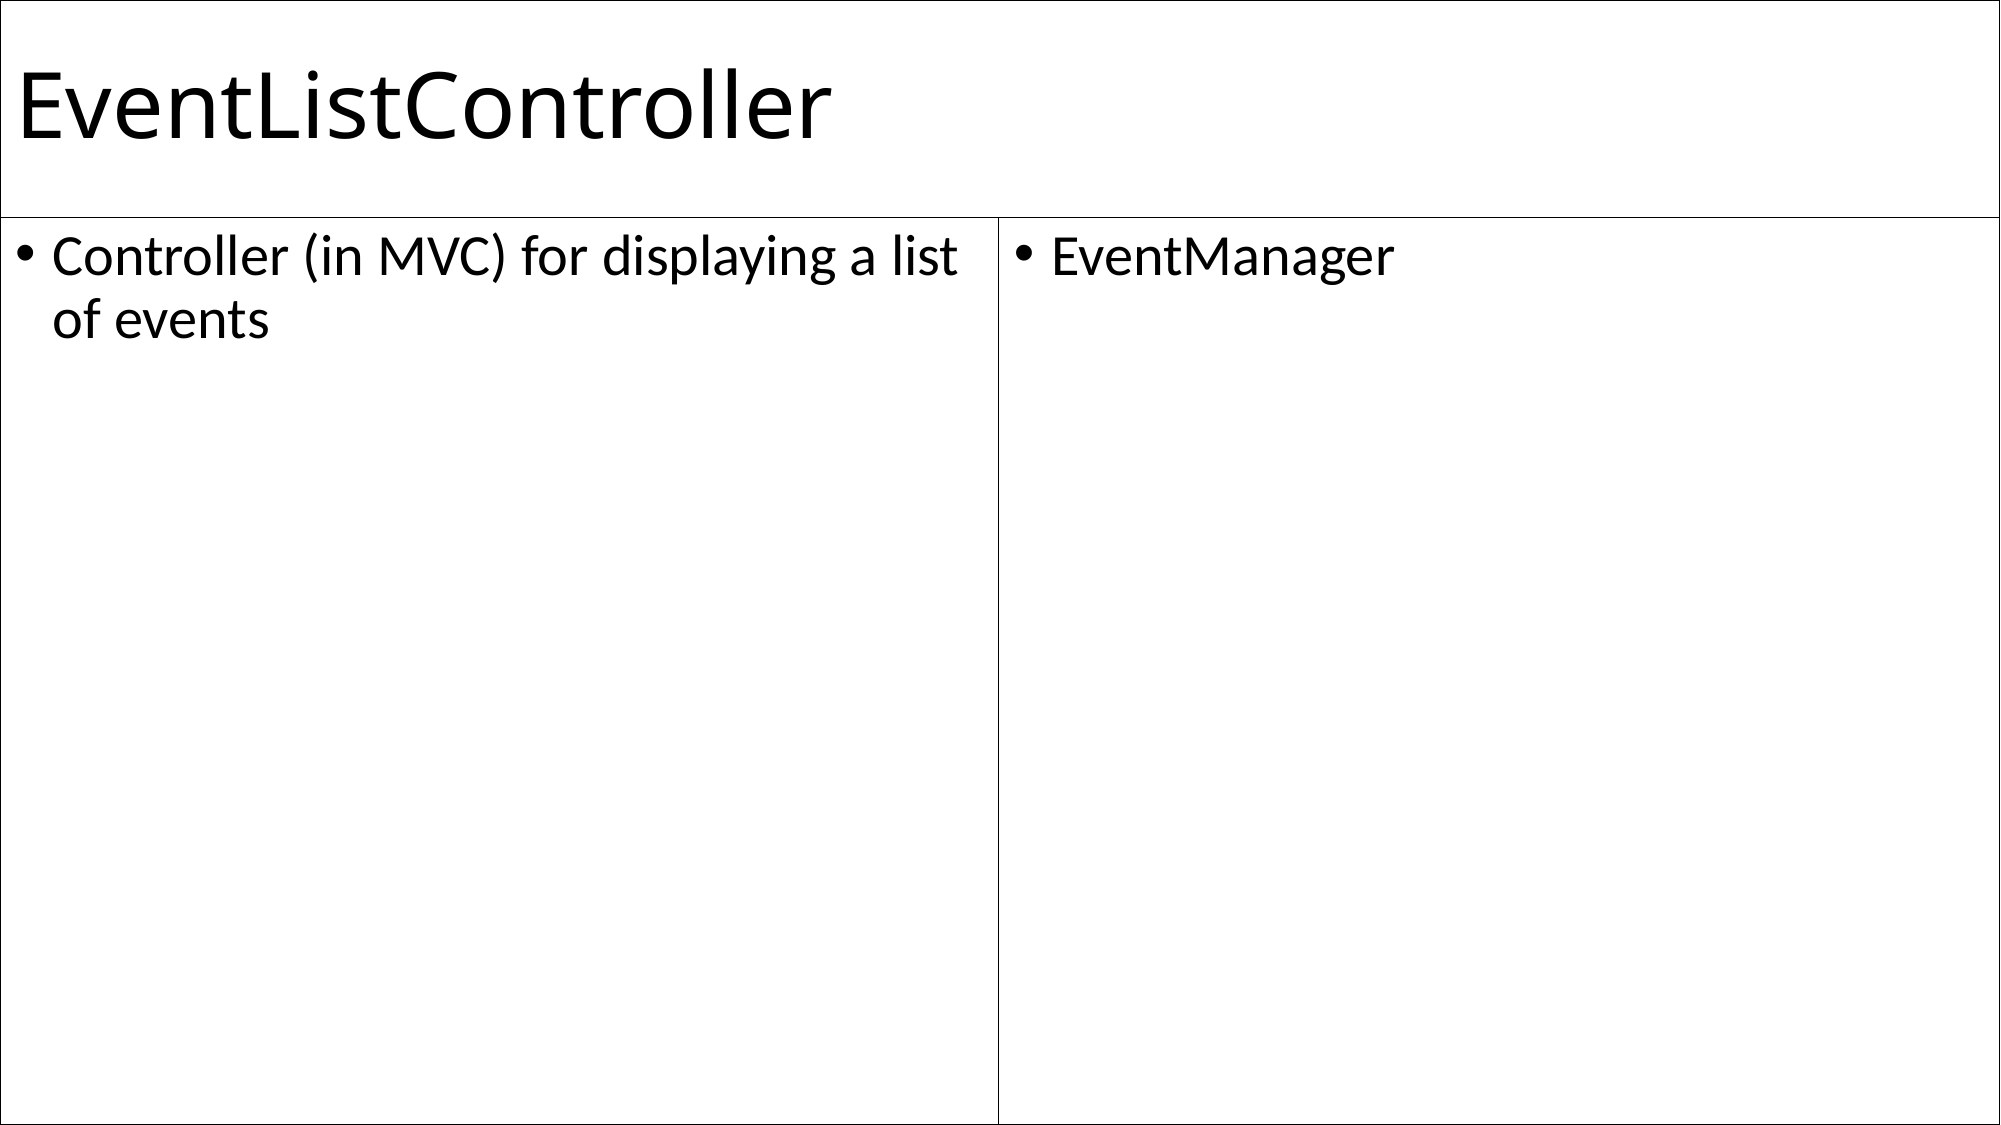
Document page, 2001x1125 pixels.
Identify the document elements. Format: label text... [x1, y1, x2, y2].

title EventListController [0, 0, 2000, 217]
list EventManager [998, 217, 2000, 1125]
list Controller (in MVC) for displaying a list of events [0, 217, 998, 1125]
